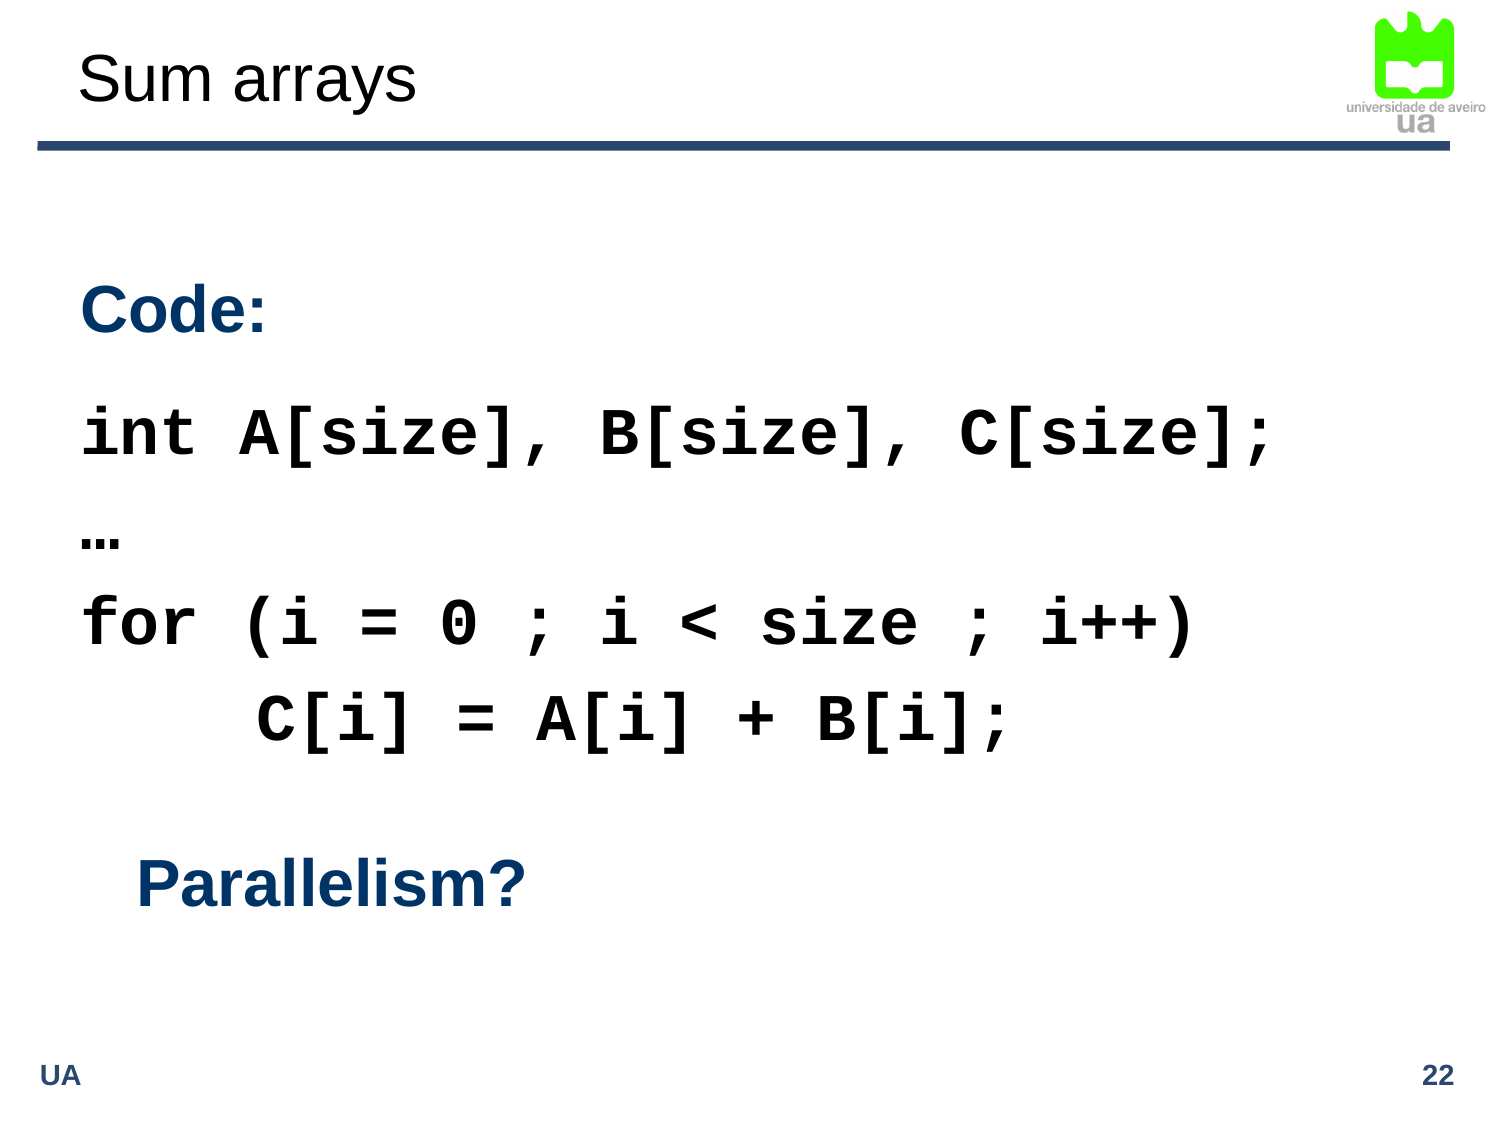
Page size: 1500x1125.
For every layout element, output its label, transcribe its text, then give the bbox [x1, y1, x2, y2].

picture [1374, 11, 1459, 99]
title Sum arrays [62, 24, 1375, 125]
picture [1375, 100, 1486, 134]
text_box Code: int A[size], B[size], C[size]; … for (i = 0 ; i < size ; i++) C[i] = A[i] + B[i]; Parallelism? [64, 267, 1412, 953]
